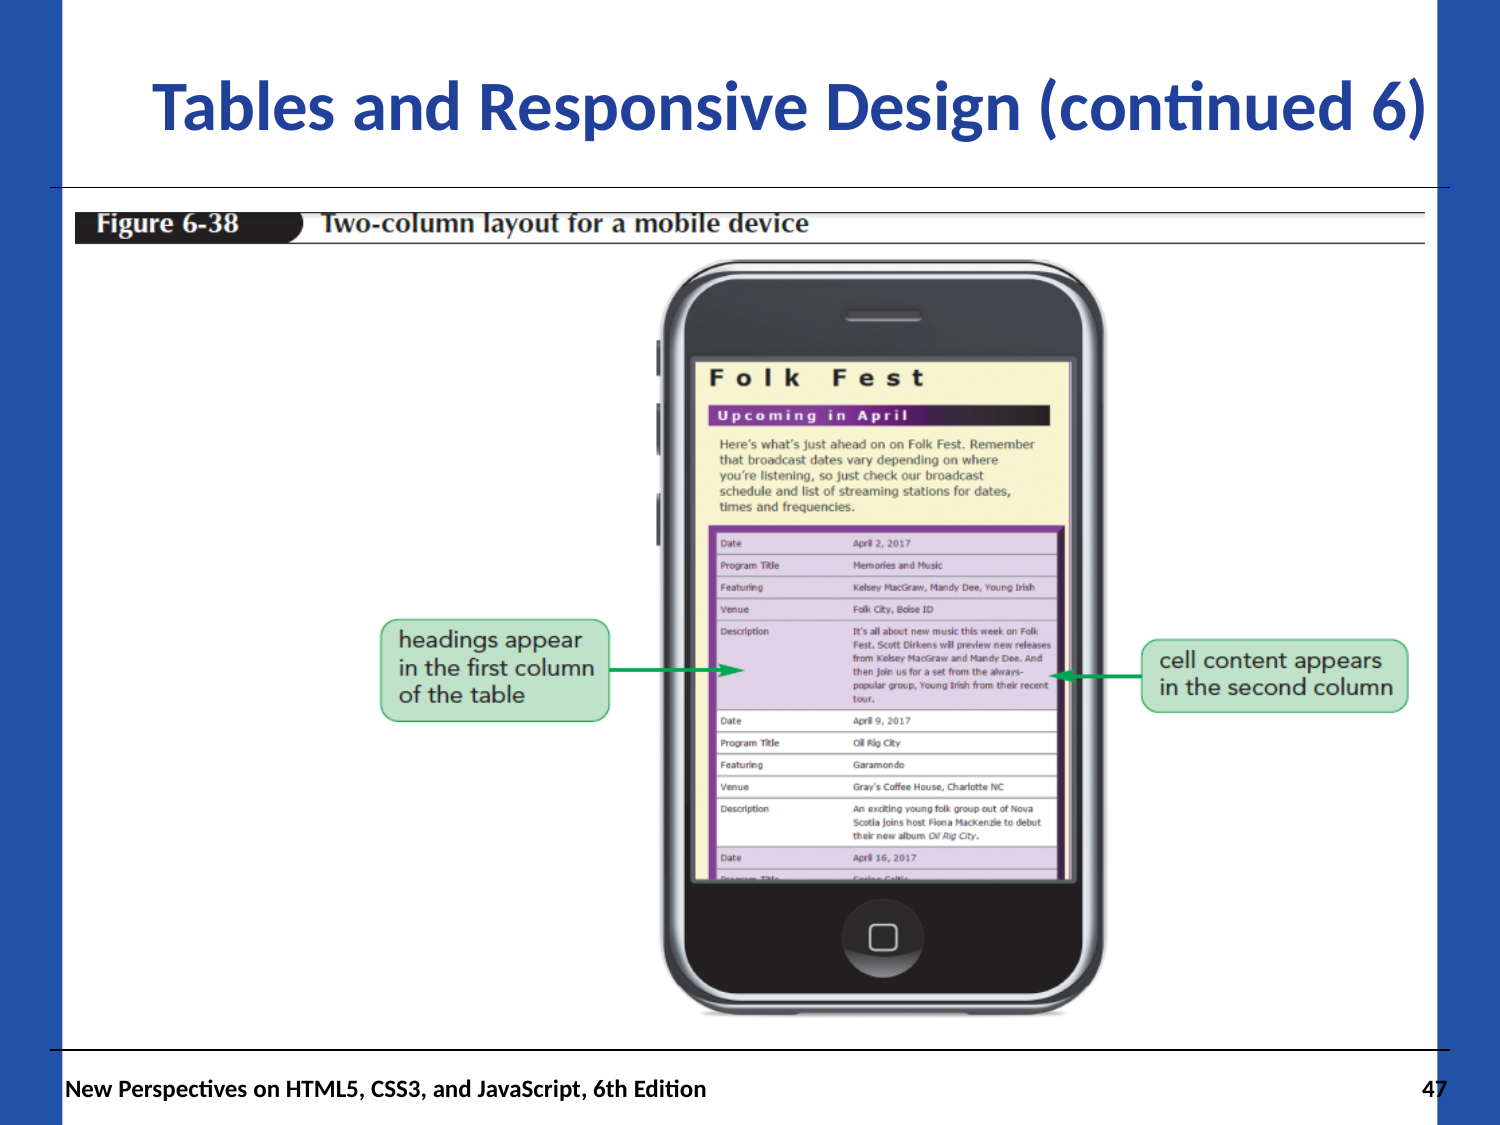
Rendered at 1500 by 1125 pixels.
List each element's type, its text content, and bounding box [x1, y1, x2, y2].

footer New Perspectives on HTML5, CSS3, and JavaScript, 6th Edition [50, 1050, 1400, 1125]
picture [74, 212, 1426, 1019]
title Tables and Responsive Design (continued 6) [137, 24, 1500, 181]
slide_number 47 [1400, 1050, 1463, 1125]
